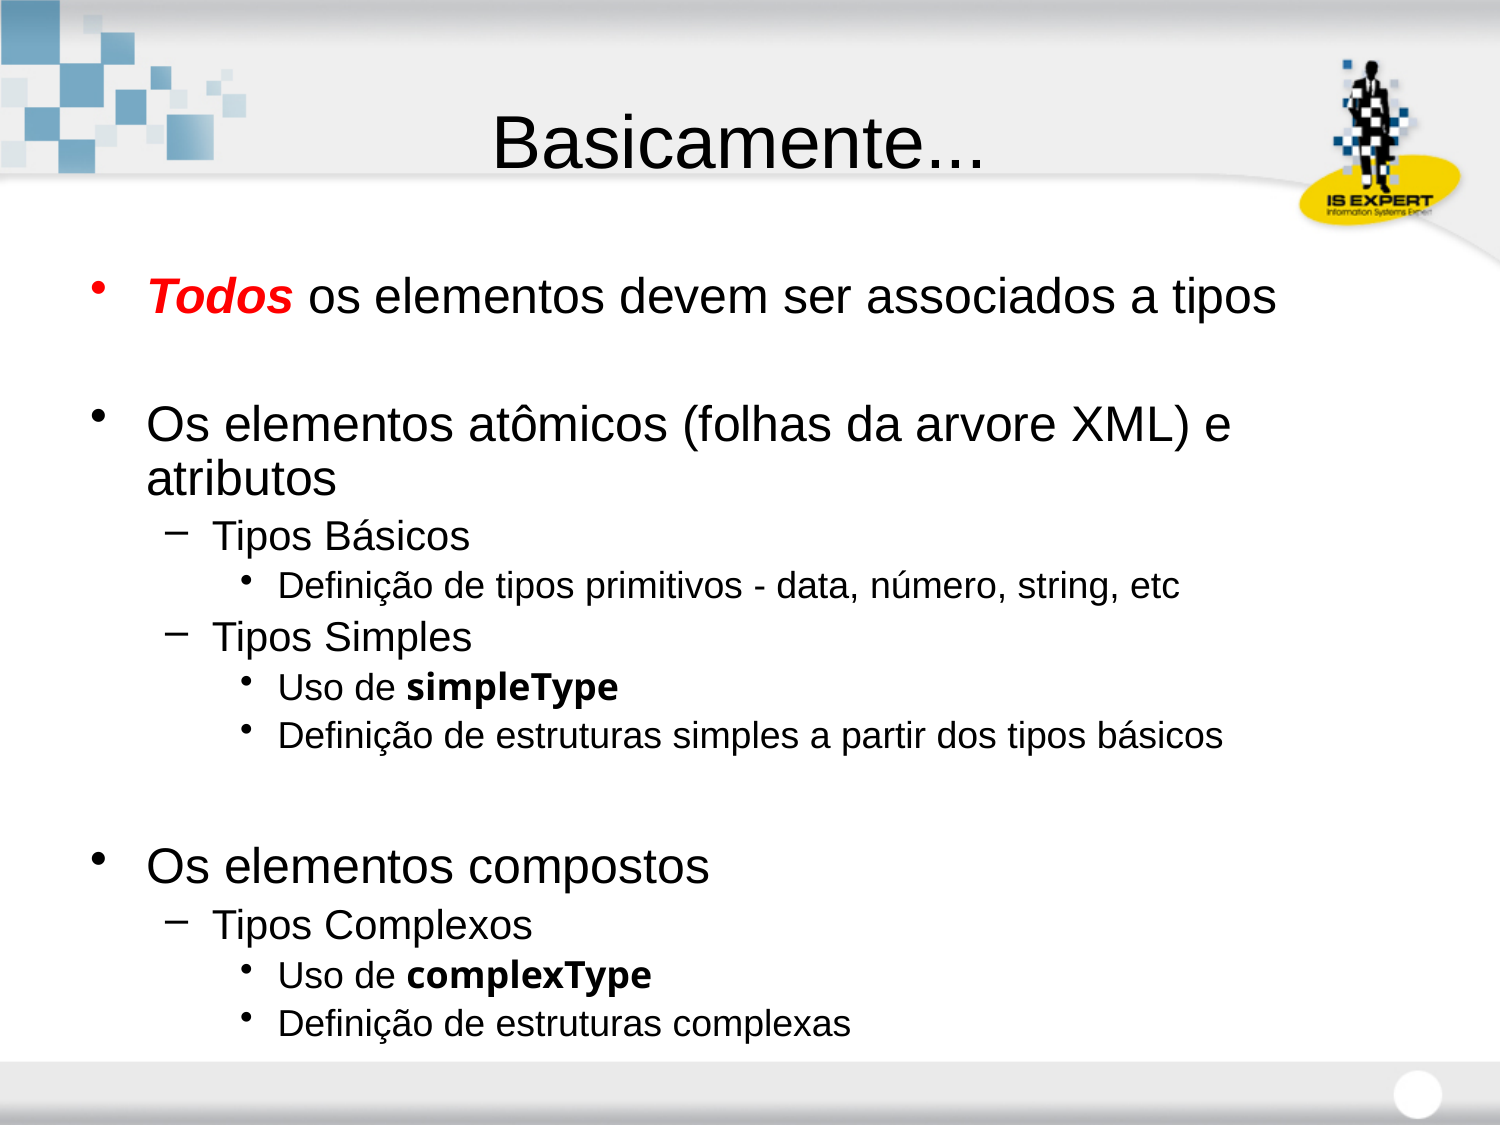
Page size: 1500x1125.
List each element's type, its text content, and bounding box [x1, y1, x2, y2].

picture [0, 0, 1500, 1125]
title Basicamente... [74, 44, 1426, 233]
list Todos os elementos devem ser associados a tipos Os elementos atômicos (folhas da arvore XML) e atributos Tipos Básicos Definição de tipos primitivos - data, número, string, etc Tipos Simples Uso de simpleType Definição de estruturas simples a partir dos tipos básicos Os elementos compostos Tipos Complexos Uso de complexType Definição de estruturas complexas [74, 262, 1426, 1006]
